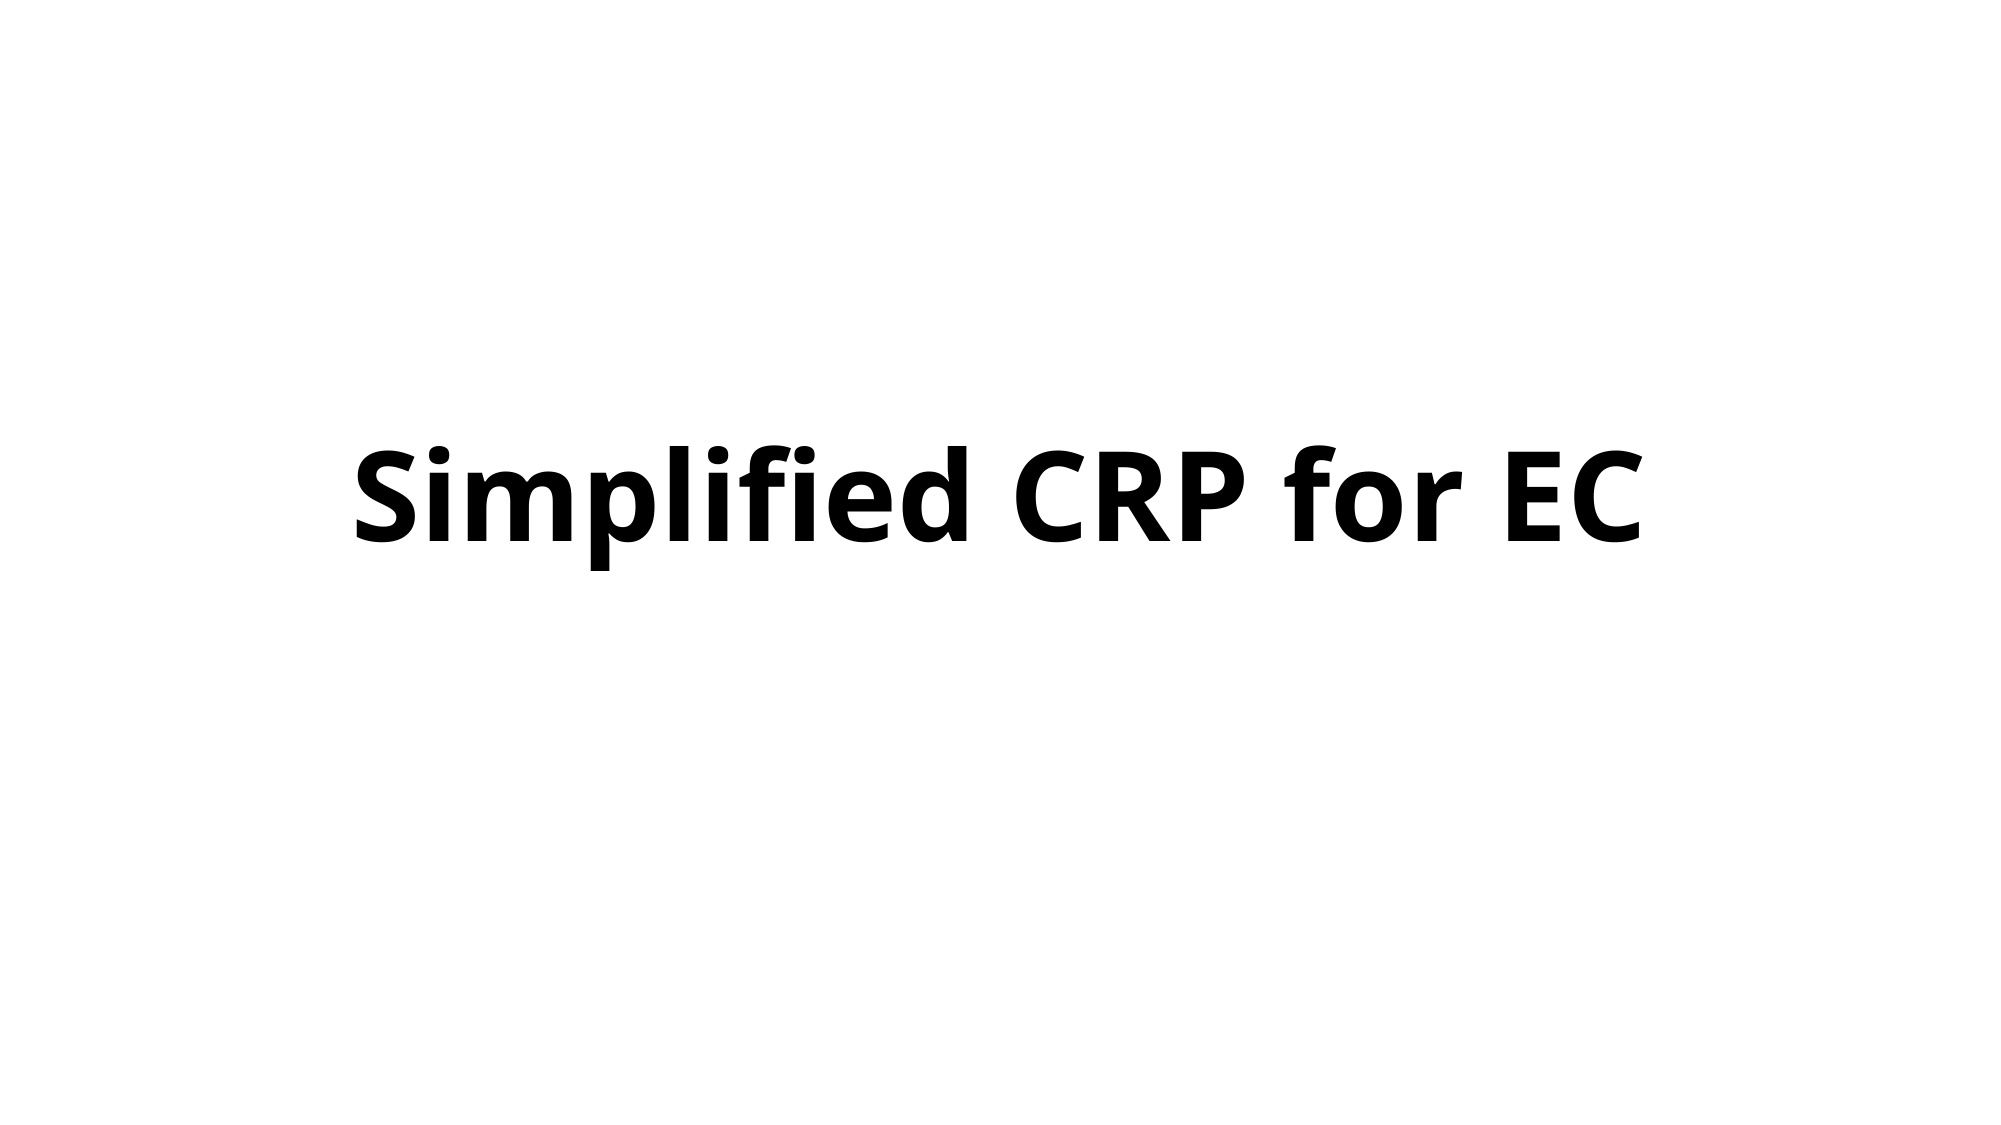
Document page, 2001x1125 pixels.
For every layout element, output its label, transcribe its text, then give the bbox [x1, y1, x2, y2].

title Simplified CRP for EC [249, 184, 1750, 576]
